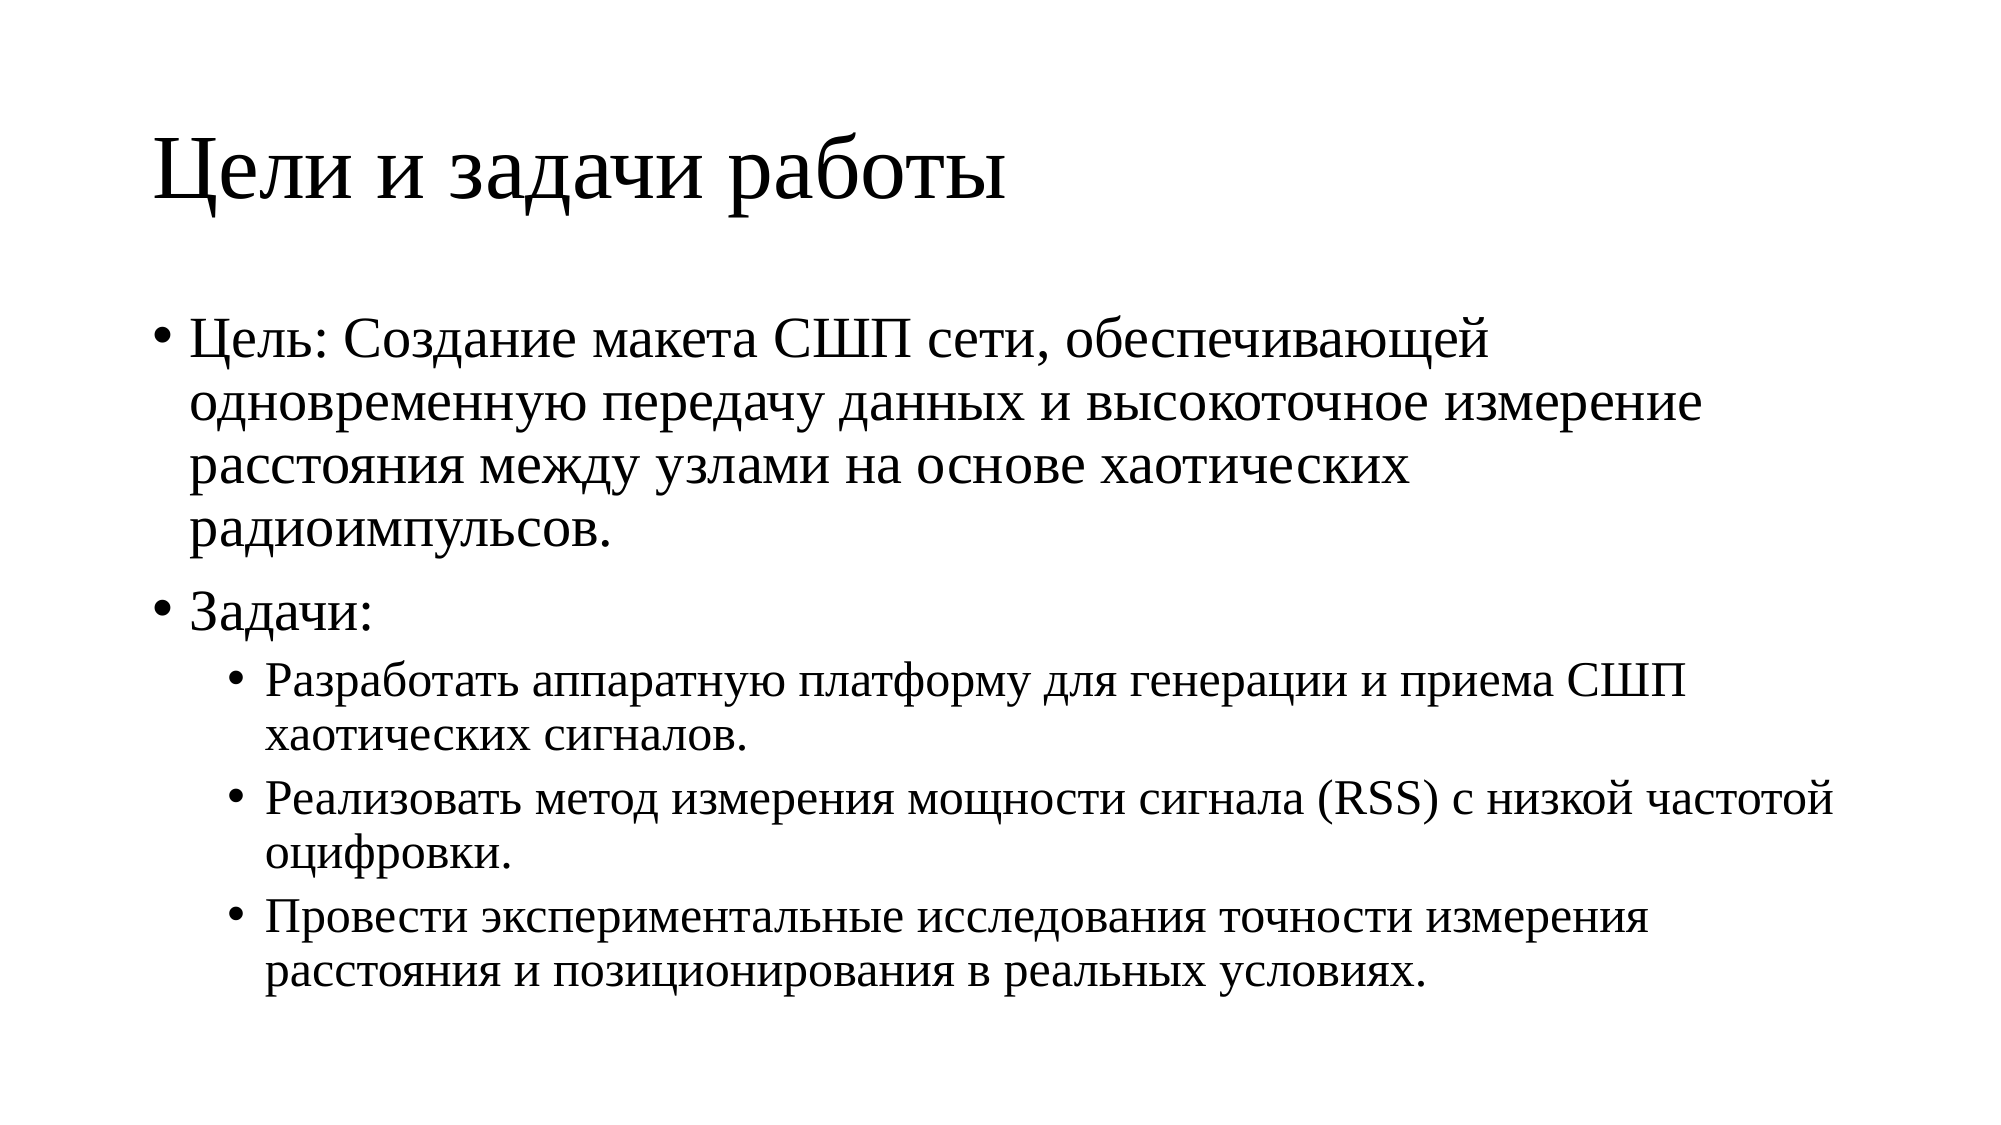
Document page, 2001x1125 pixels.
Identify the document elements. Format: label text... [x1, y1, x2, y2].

list Цель: Создание макета СШП сети, обеспечивающей одновременную передачу данных и высокоточное измерение расстояния между узлами на основе хаотических радиоимпульсов. Задачи: Разработать аппаратную платформу для генерации и приема СШП хаотических сигналов. Реализовать метод измерения мощности сигнала (RSS) с низкой частотой оцифровки. Провести экспериментальные исследования точности измерения расстояния и позиционирования в реальных условиях. [137, 299, 1863, 1014]
title Цели и задачи работы [137, 59, 1863, 278]
